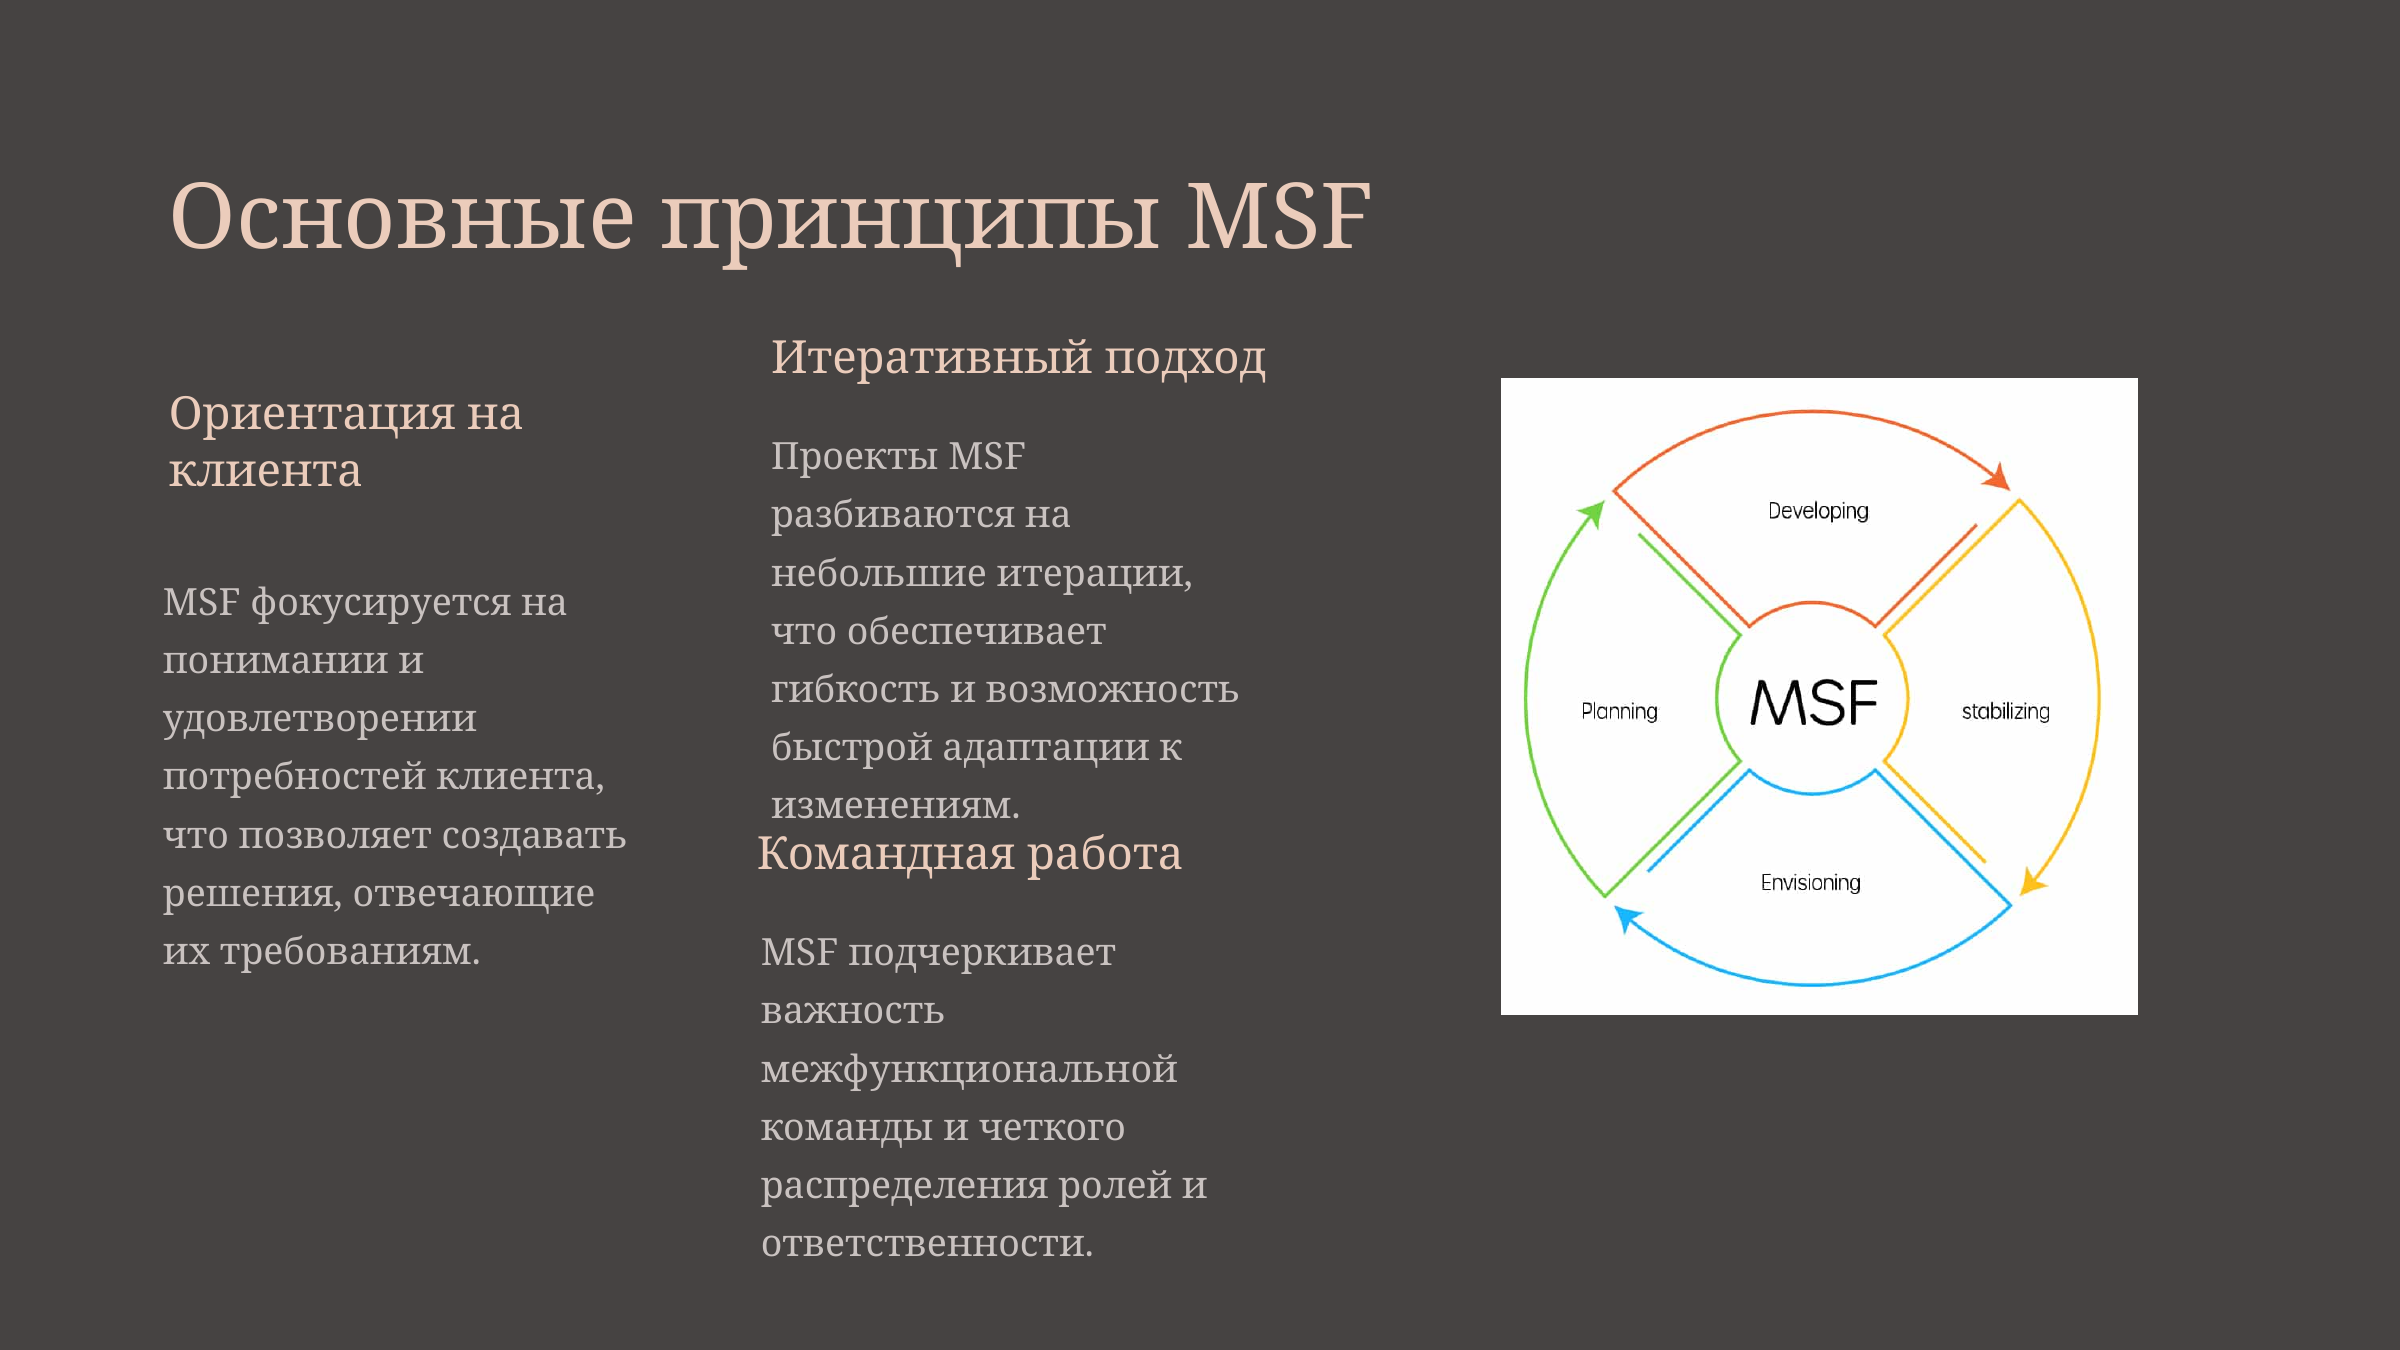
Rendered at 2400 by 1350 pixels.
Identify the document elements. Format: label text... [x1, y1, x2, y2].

text_box Основные принципы MSF [153, 145, 1316, 259]
text_box [0, 0, 2400, 1350]
text_box Ориентация на клиента [153, 374, 672, 489]
picture [1500, 378, 2138, 1016]
text_box MSF фокусируется на понимании и удовлетворении потребностей клиента, что позволяет создавать решения, отвечающие их требованиям. [147, 557, 666, 966]
text_box Командная работа [741, 814, 1198, 872]
text_box Проекты MSF разбиваются на небольшие итерации, что обеспечивает гибкость и возможность быстрой адаптации к изменениям. [755, 411, 1274, 703]
text_box MSF подчеркивает важность межфункциональной команды и четкого распределения ролей и ответственности. [745, 907, 1264, 1199]
text_box Итеративный подход [755, 317, 1231, 375]
